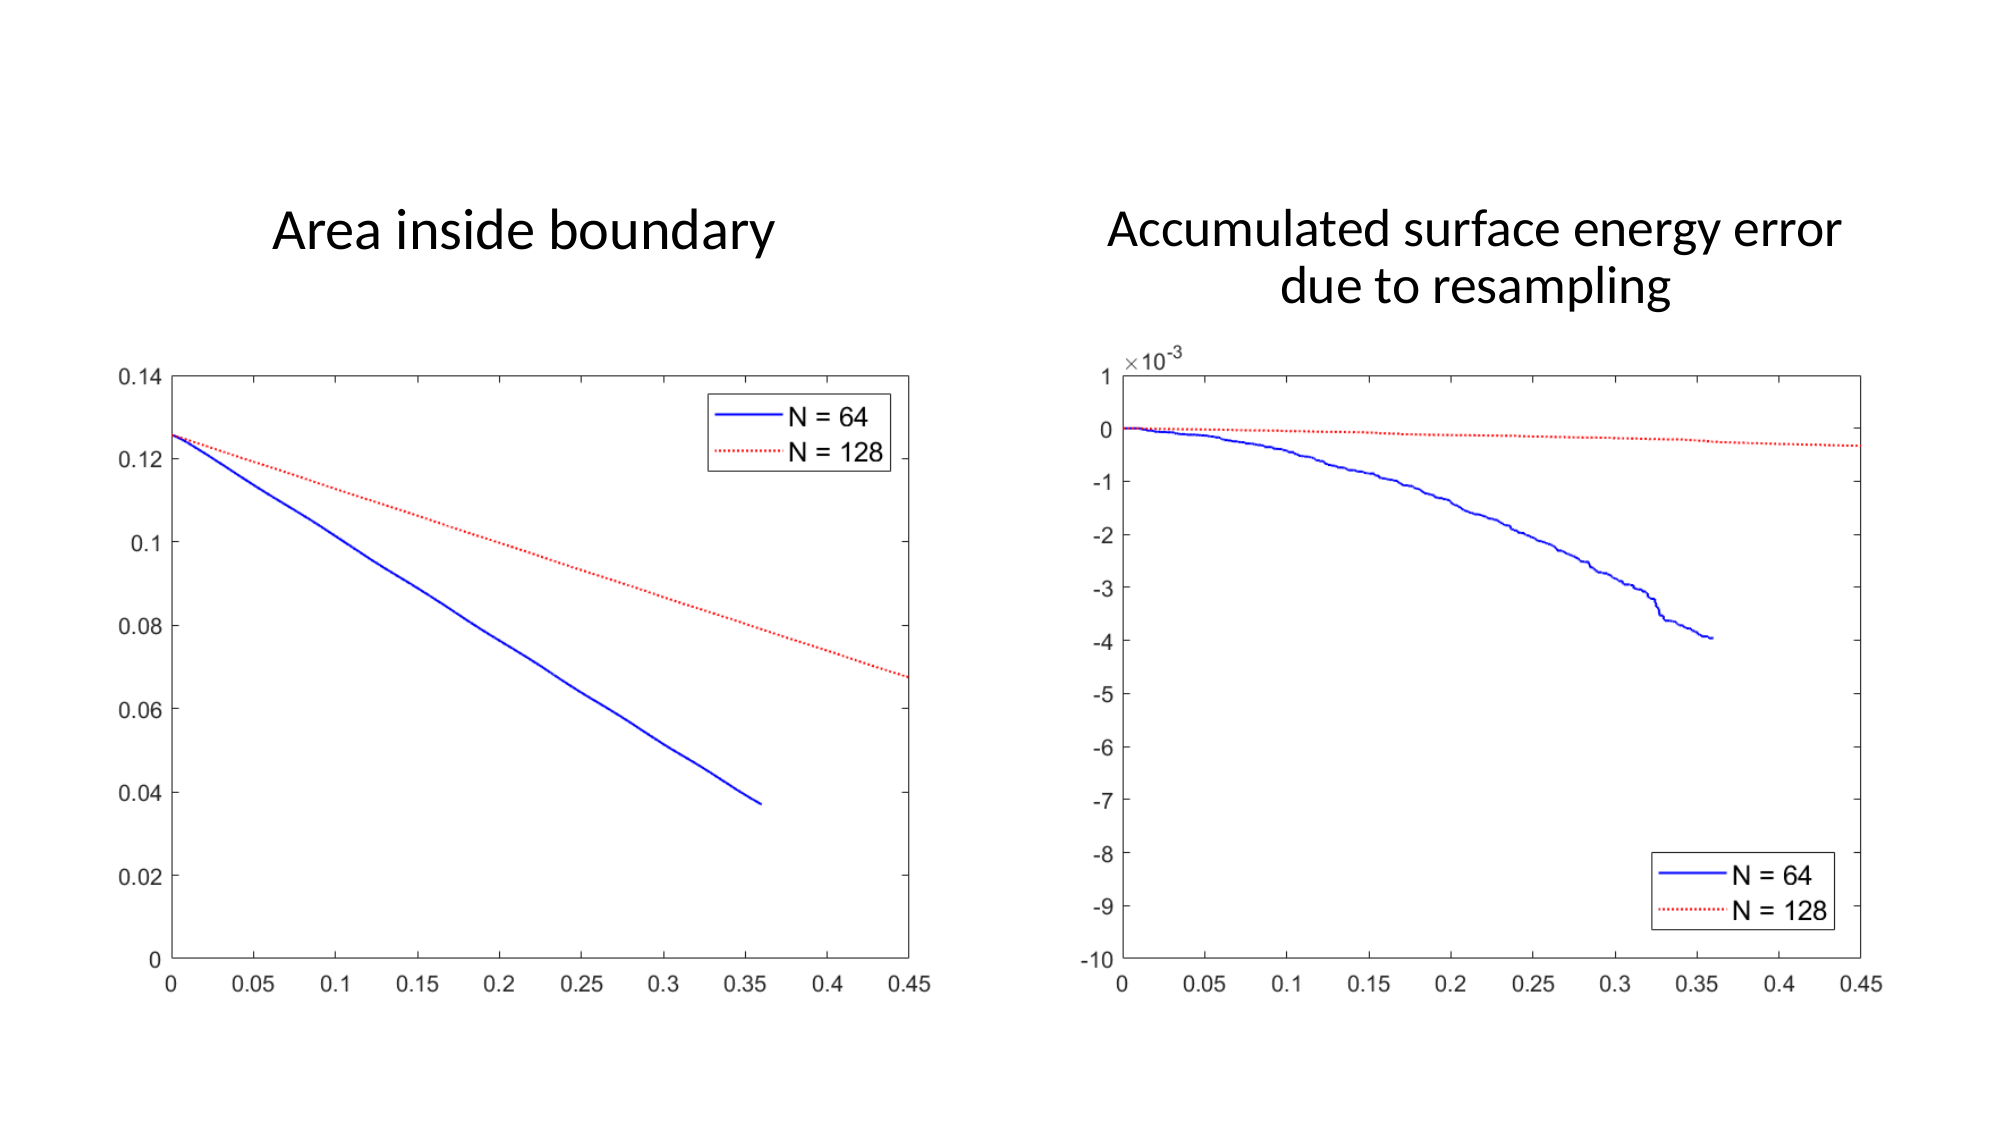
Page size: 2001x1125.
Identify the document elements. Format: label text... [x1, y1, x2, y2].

picture [48, 322, 1000, 1037]
text_box Area inside boundary [128, 192, 921, 322]
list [1000, 322, 1952, 1037]
text_box Accumulated surface energy error due to resampling [1079, 192, 1872, 322]
